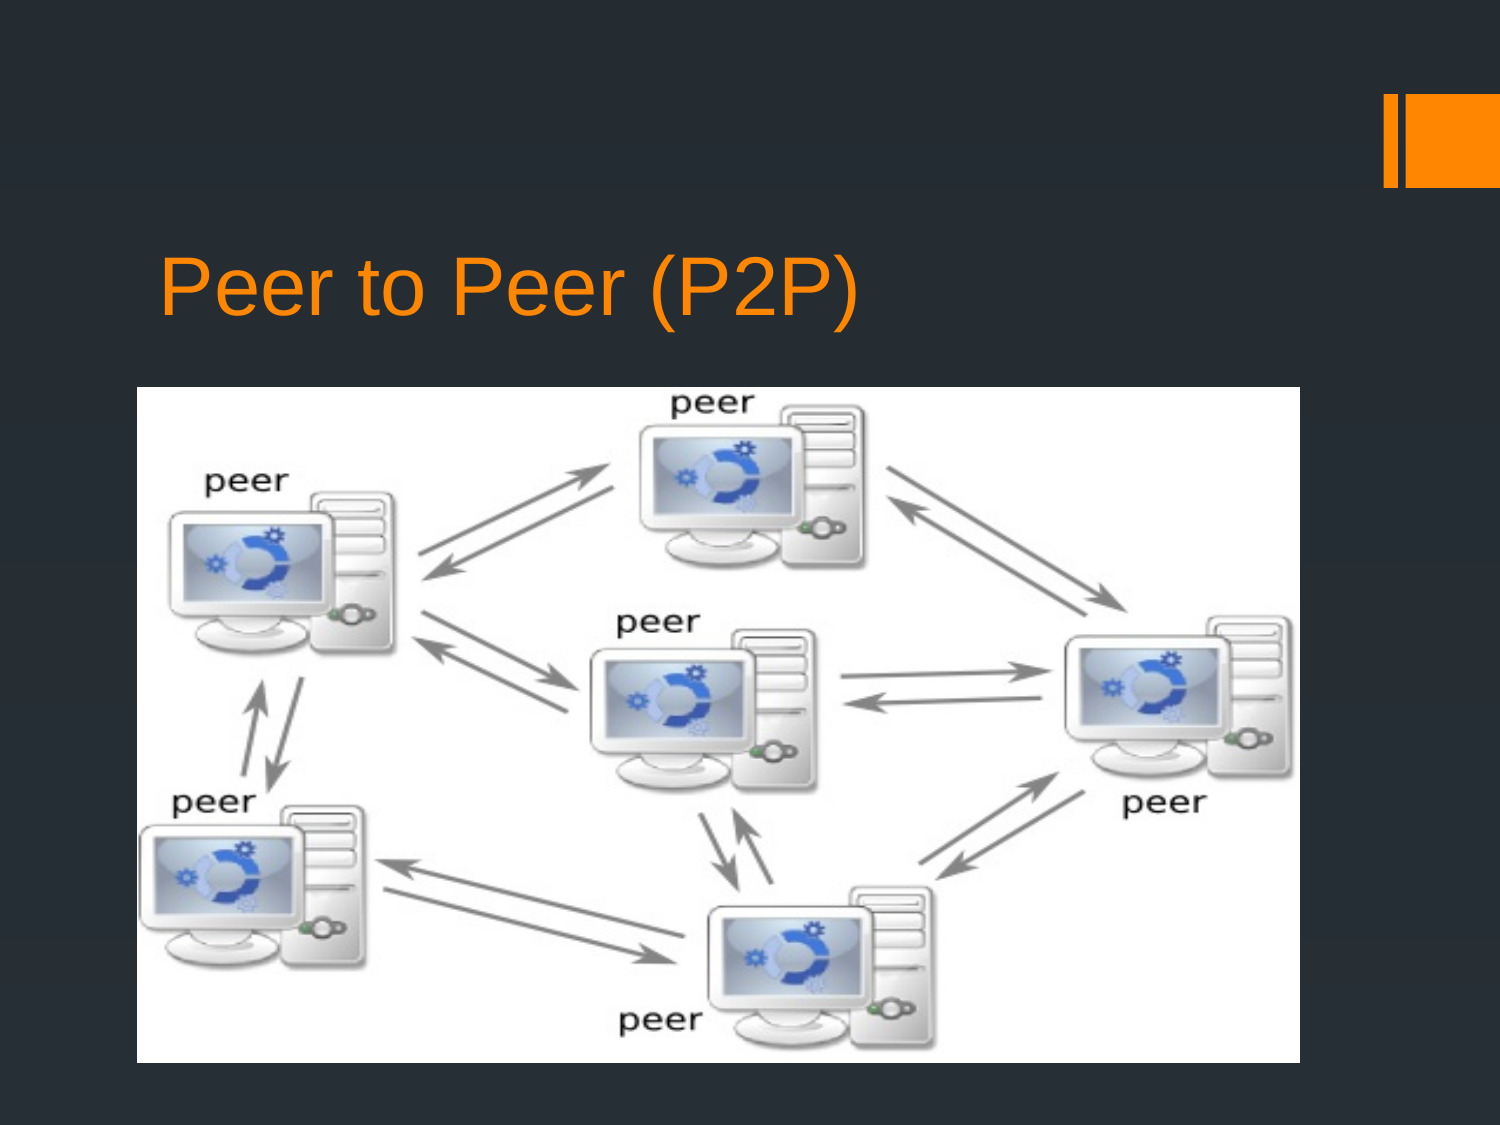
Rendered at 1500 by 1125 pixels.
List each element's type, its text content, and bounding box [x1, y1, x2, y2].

title Peer to Peer (P2P) [143, 149, 1344, 340]
picture [136, 386, 1301, 1063]
